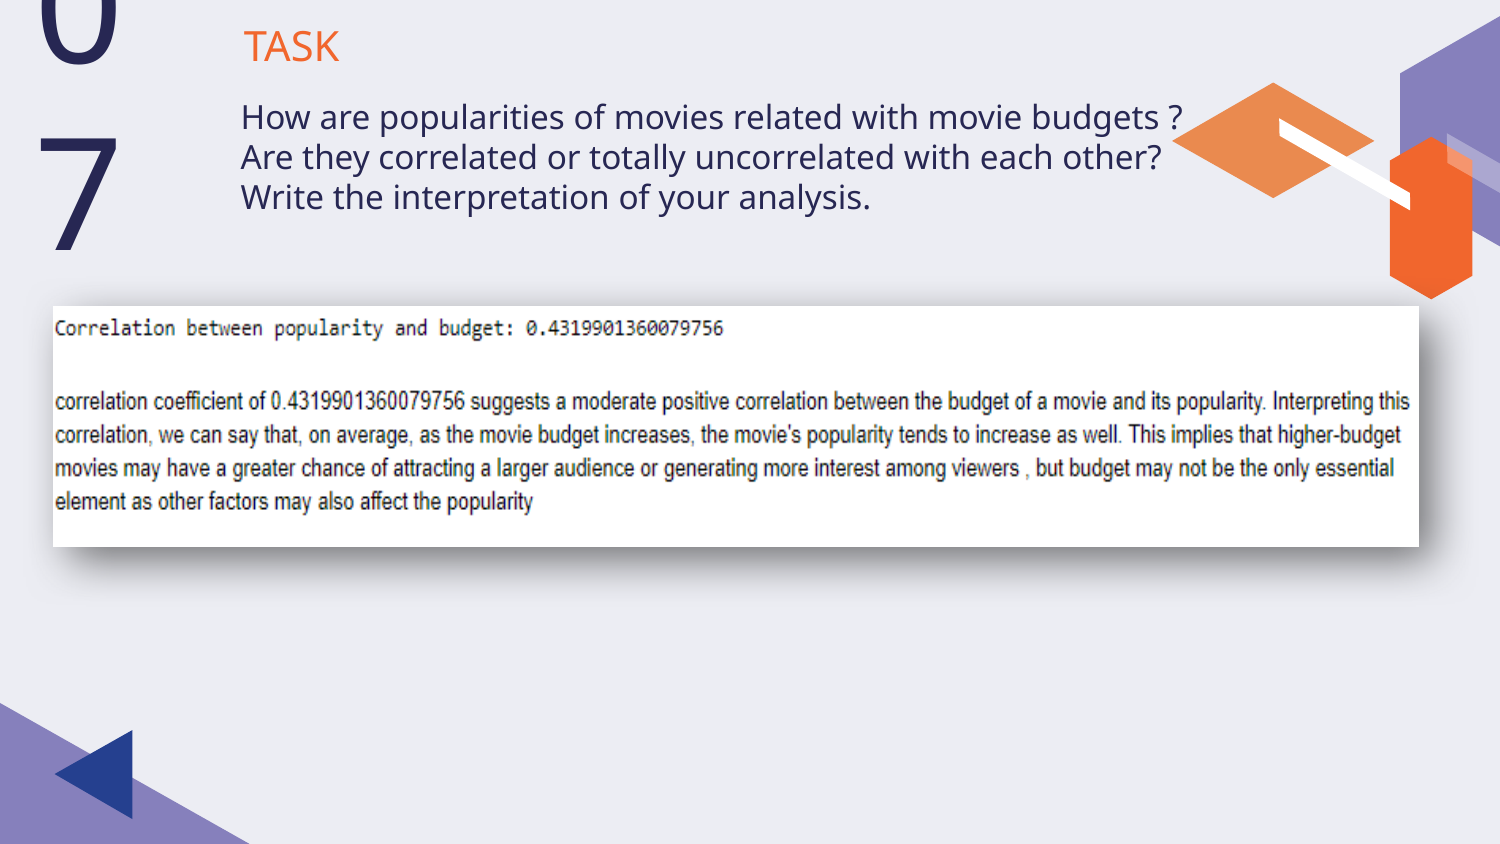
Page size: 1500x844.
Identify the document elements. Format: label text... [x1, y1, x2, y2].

title 07 [19, 17, 219, 172]
subtitle How are popularities of movies related with movie budgets ? Are they correlated or totally uncorrelated with each other? Write the interpretation of your analysis. [150, 123, 1203, 190]
picture [53, 306, 1419, 547]
subtitle TASK [229, 20, 627, 69]
